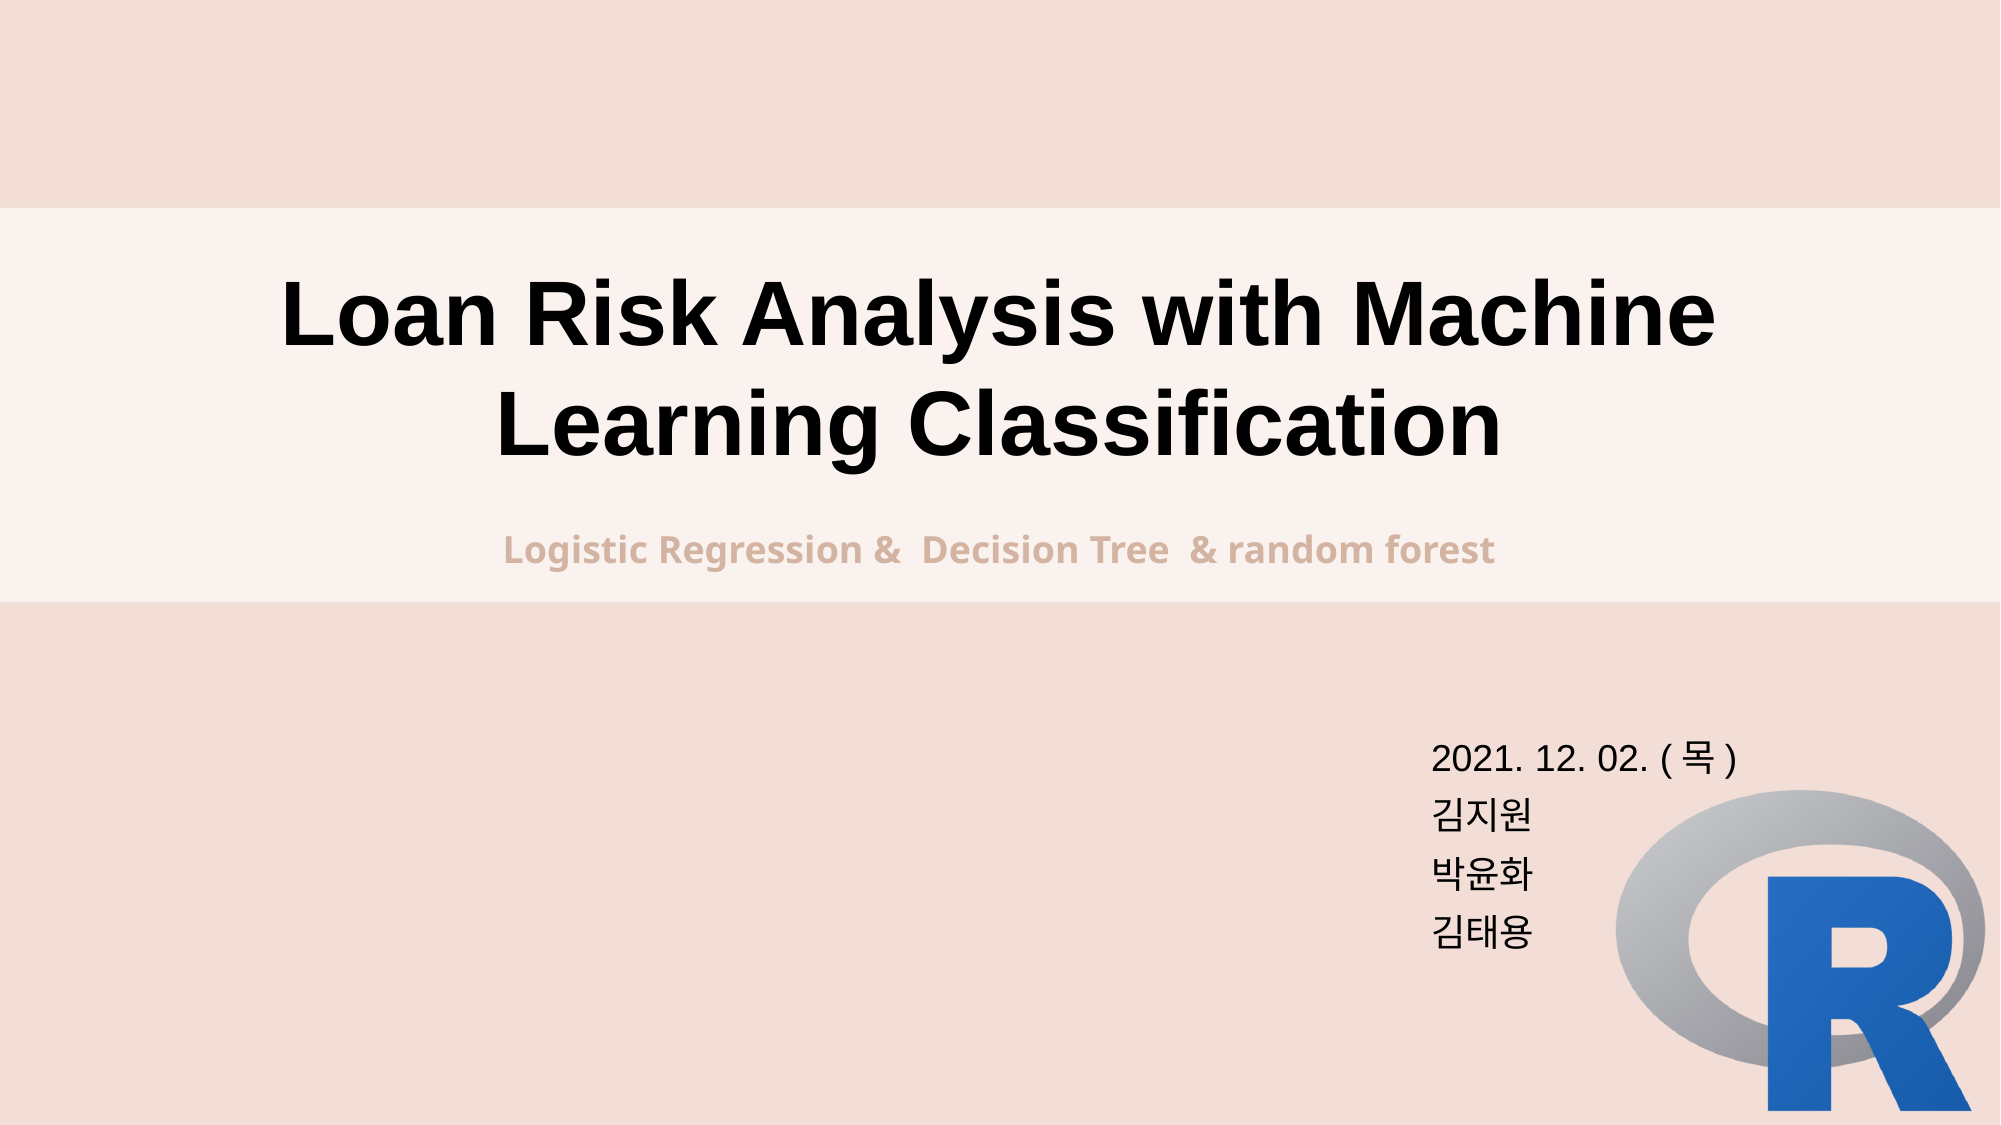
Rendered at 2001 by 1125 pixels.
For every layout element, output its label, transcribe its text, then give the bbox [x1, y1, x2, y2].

text_box Logistic Regression & Decision Tree & random forest [304, 518, 1696, 579]
text_box Loan Risk Analysis with Machine Learning Classification [245, 246, 1755, 482]
text_box 2021. 12. 02. (목) 김지원 박윤화 김태용 [1416, 712, 1816, 962]
picture [1615, 788, 1986, 1112]
text_box [0, 207, 2000, 604]
